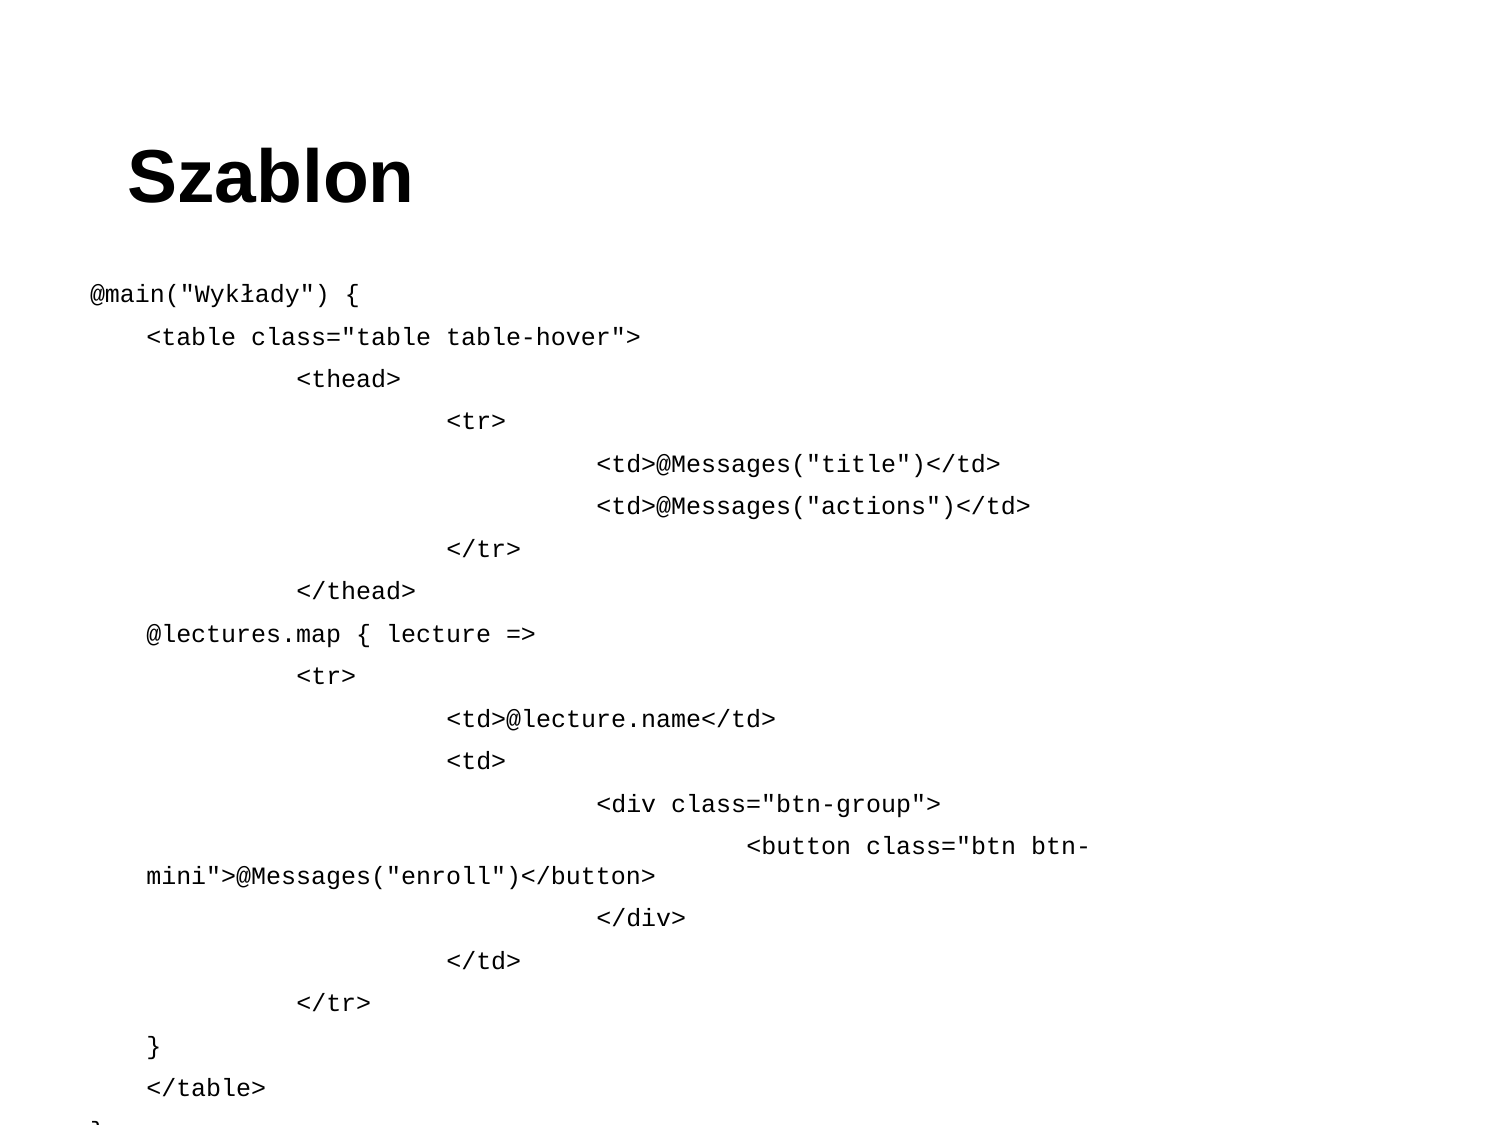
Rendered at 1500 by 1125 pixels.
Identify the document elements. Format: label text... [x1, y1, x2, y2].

title Szablon [75, 45, 1425, 233]
list @main("Wykłady") { <table class="table table-hover"> <thead> <tr> <td>@Messages("title")</td> <td>@Messages("actions")</td> </tr> </thead> @lectures.map { lecture => <tr> <td>@lecture.name</td> <td> <div class="btn-group"> <button class="btn btn-mini">@Messages("enroll")</button> </div> </td> </tr> } </table> } [75, 262, 1425, 1078]
